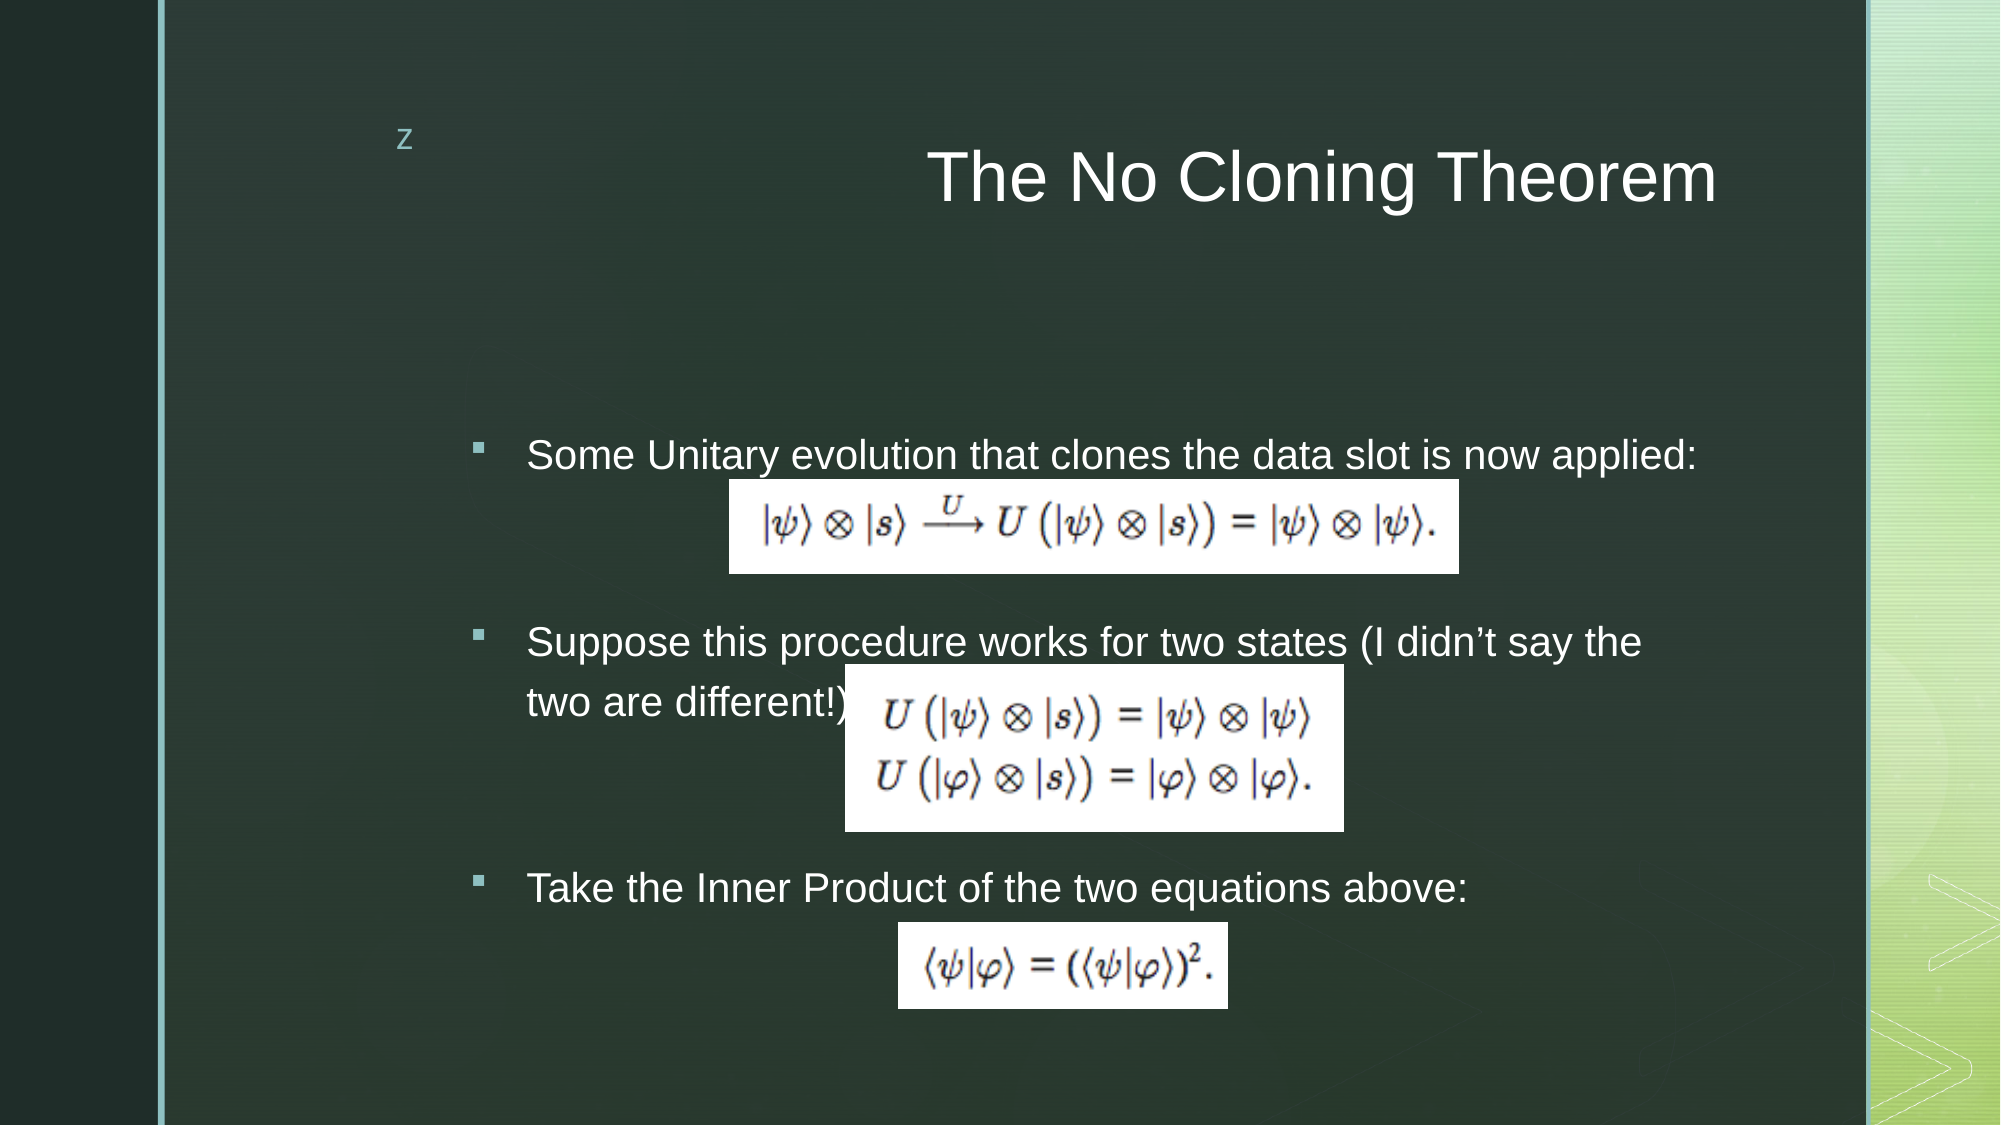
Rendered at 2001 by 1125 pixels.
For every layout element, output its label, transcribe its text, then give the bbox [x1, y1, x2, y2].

title The No Cloning Theorem [428, 132, 1734, 310]
picture [898, 922, 1229, 1009]
picture [729, 479, 1460, 574]
picture [845, 664, 1344, 832]
list Some Unitary evolution that clones the data slot is now applied: Suppose this procedure works for two states (I didn’t say the two are different!) Take the Inner Product of the two equations above: [454, 336, 1734, 993]
picture [1871, 0, 2001, 1125]
